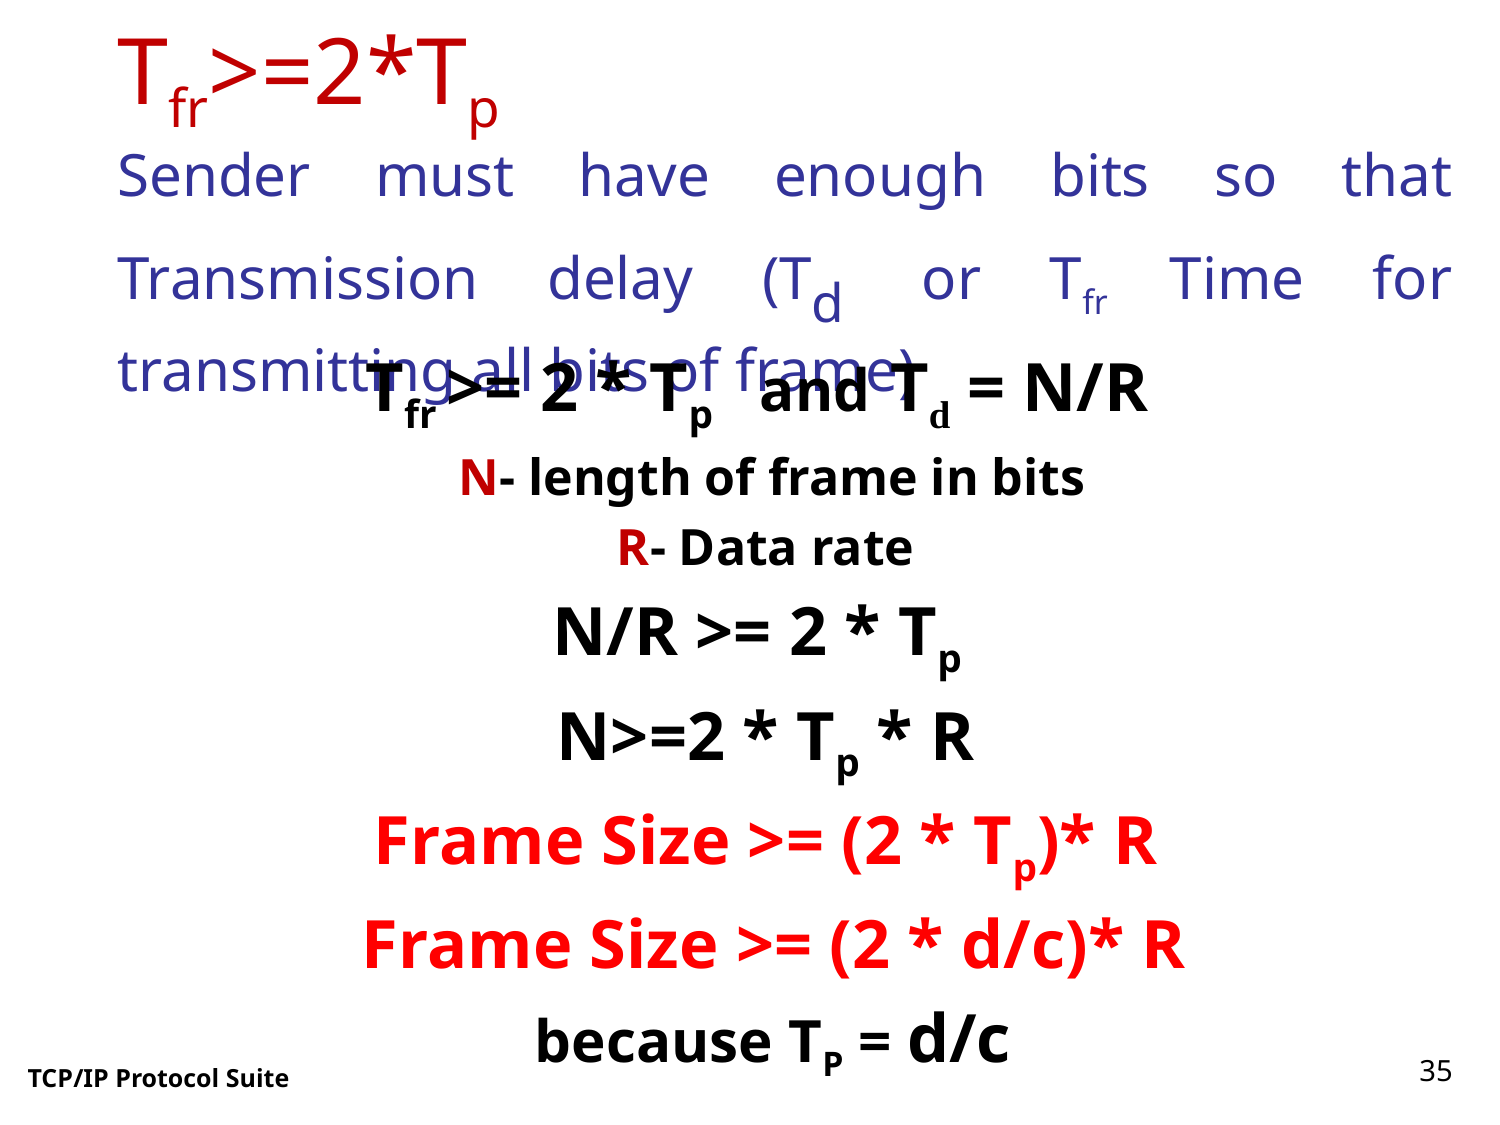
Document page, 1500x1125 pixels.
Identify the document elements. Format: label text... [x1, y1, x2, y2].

title Tfr>=2*Tp Sender must have enough bits so that Transmission delay (Td or Tfr Time for transmitting all bits of frame) [102, 5, 1468, 146]
list Tfr >= 2 * Tp and Td = N/R N- length of frame in bits R- Data rate N/R >= 2 * Tp N>=2 * Tp * R Frame Size >= (2 * Tp)* R Frame Size >= (2 * d/c)* R because TP = d/c [118, 337, 1413, 1052]
slide_number 35 [1155, 1024, 1468, 1100]
footer TCP/IP Protocol Suite [12, 1025, 488, 1100]
